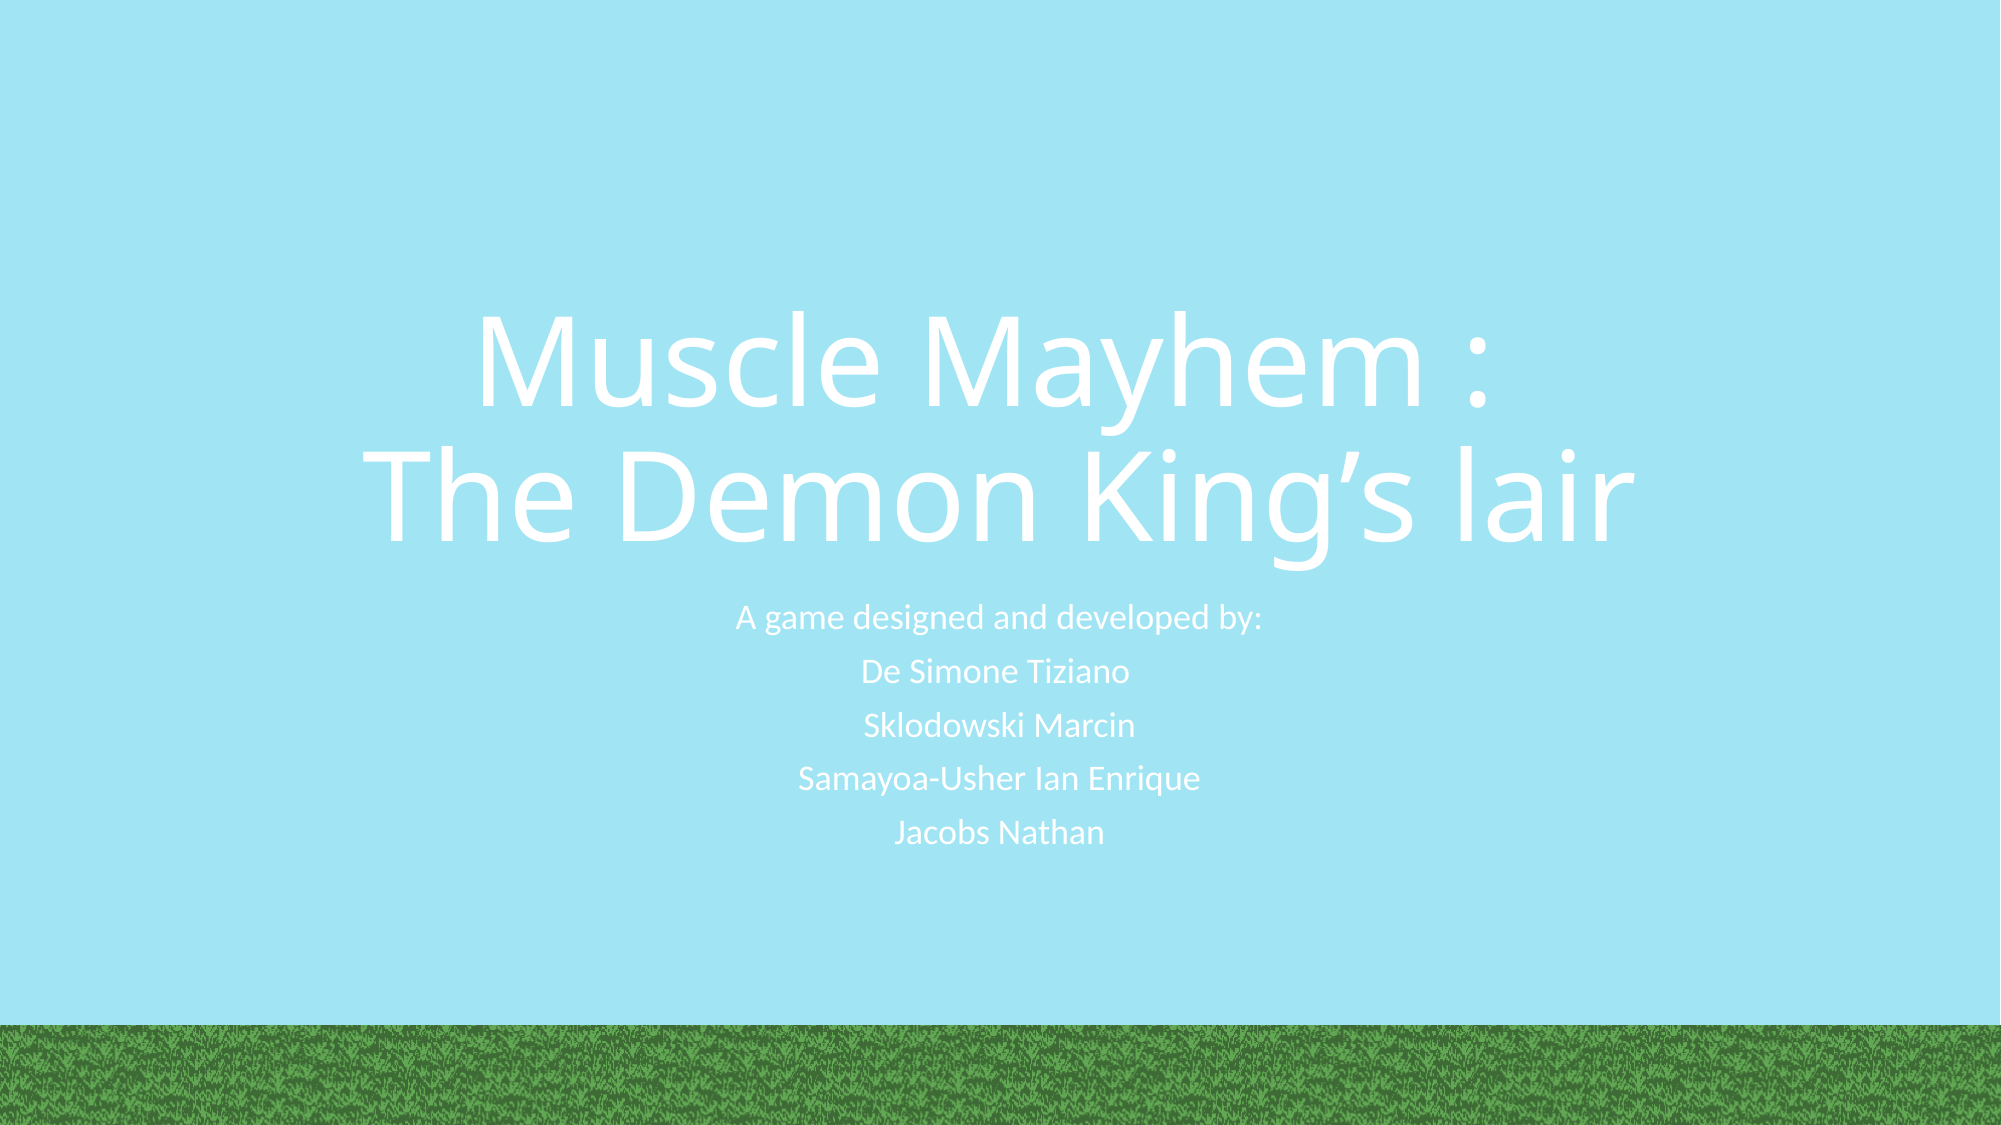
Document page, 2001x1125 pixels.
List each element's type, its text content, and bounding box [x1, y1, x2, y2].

picture [0, 1025, 2001, 1125]
title Muscle Mayhem : The Demon King’s lair [249, 184, 1750, 576]
subtitle A game designed and developed by: De Simone Tiziano Sklodowski Marcin Samayoa-Usher Ian Enrique Jacobs Nathan [249, 590, 1750, 863]
